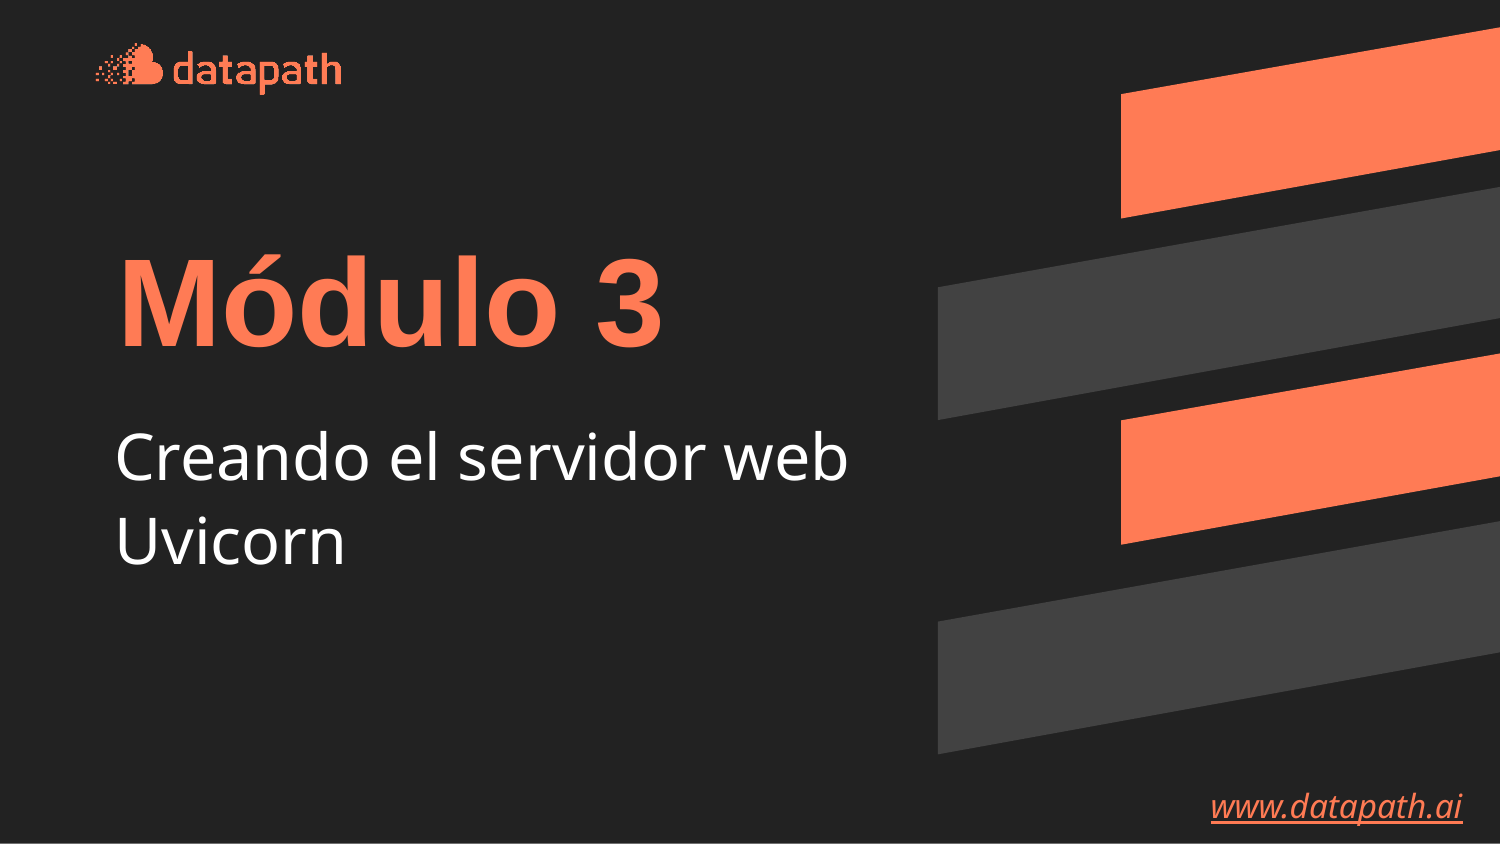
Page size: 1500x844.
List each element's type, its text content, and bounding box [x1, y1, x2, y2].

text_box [937, 26, 1500, 755]
picture [87, 26, 351, 108]
text_box Creando el servidor web Uvicorn [112, 399, 875, 578]
text_box www.datapath.ai [1208, 783, 1500, 831]
text_box Módulo 3 [115, 219, 838, 372]
